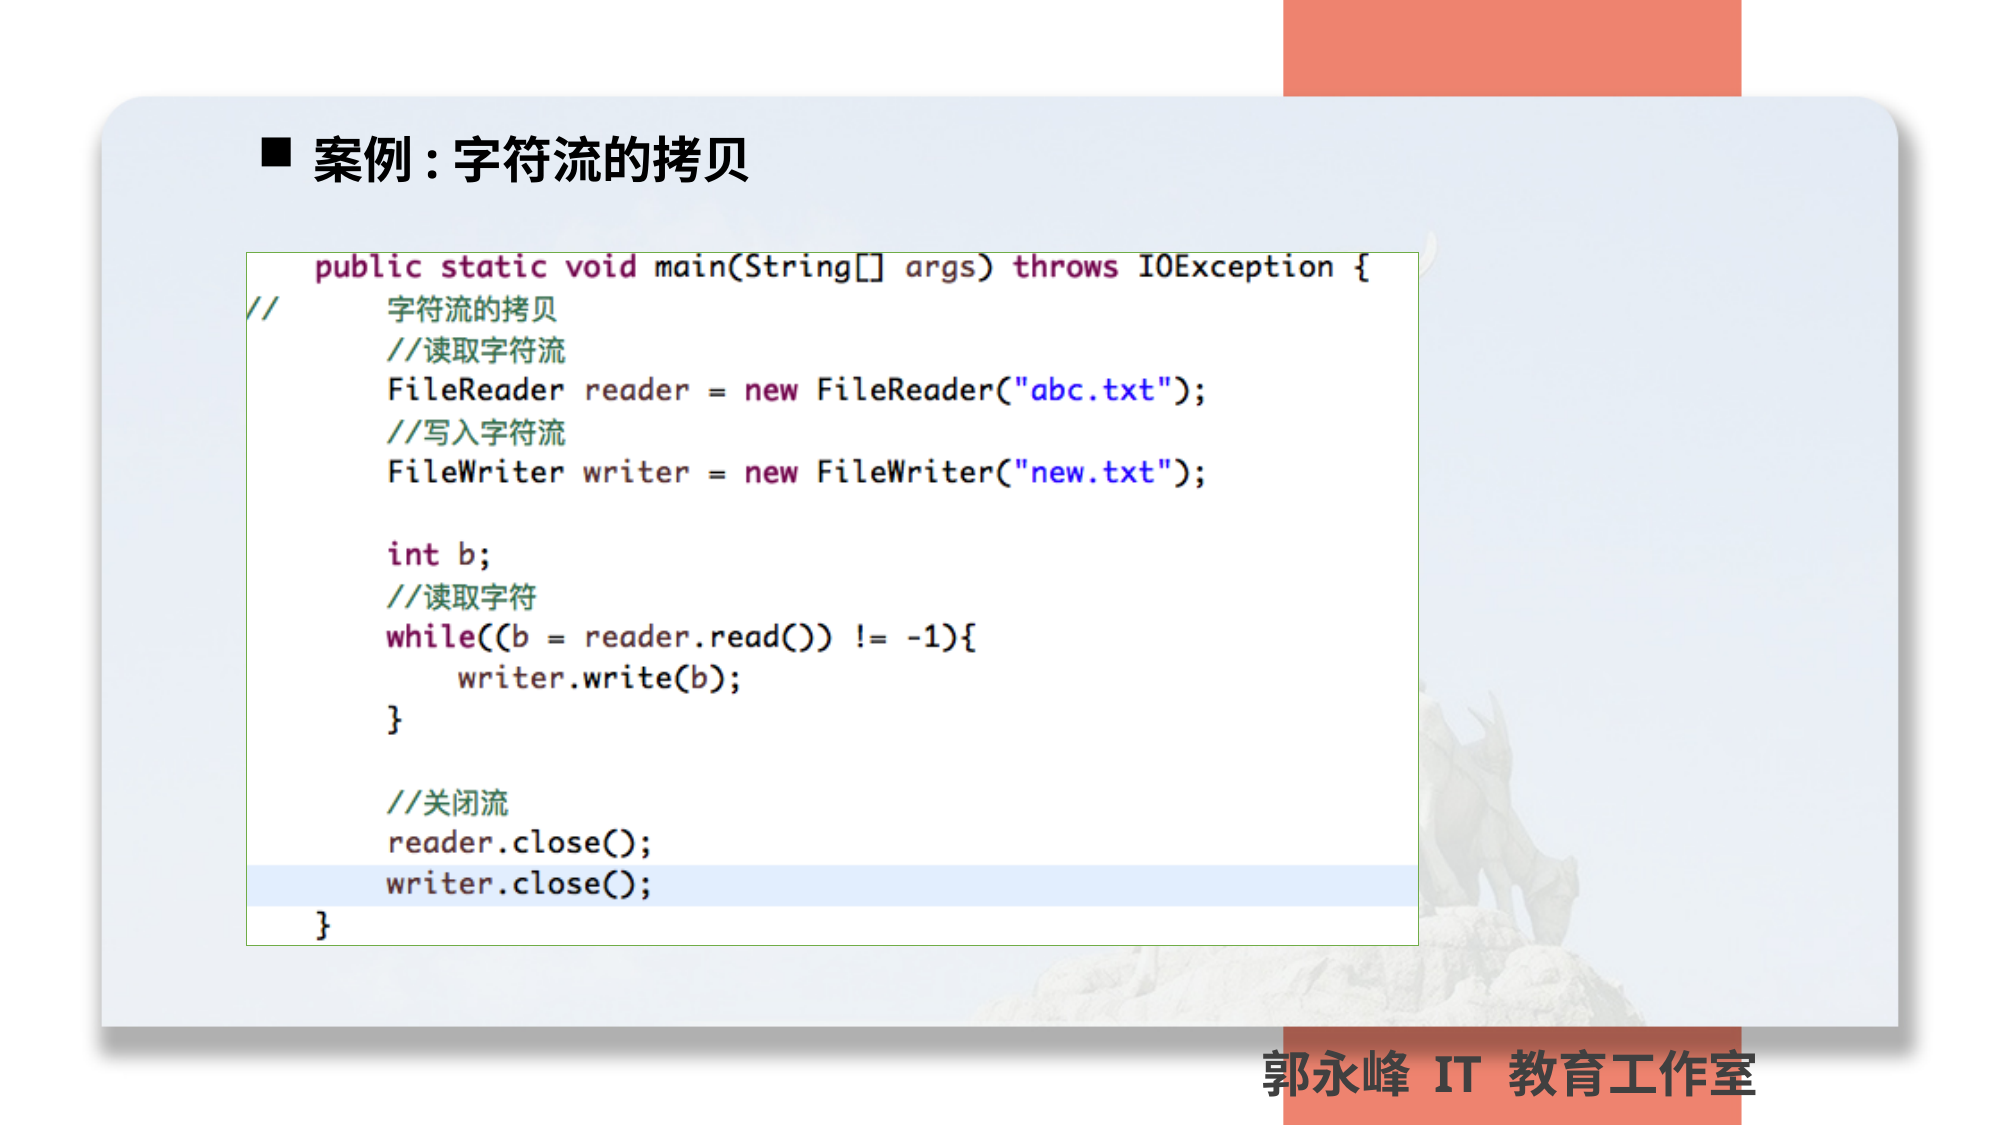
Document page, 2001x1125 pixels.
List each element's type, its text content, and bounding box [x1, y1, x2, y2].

picture [0, 0, 1998, 1125]
text_box 案例:字符流的拷贝 [242, 121, 767, 197]
